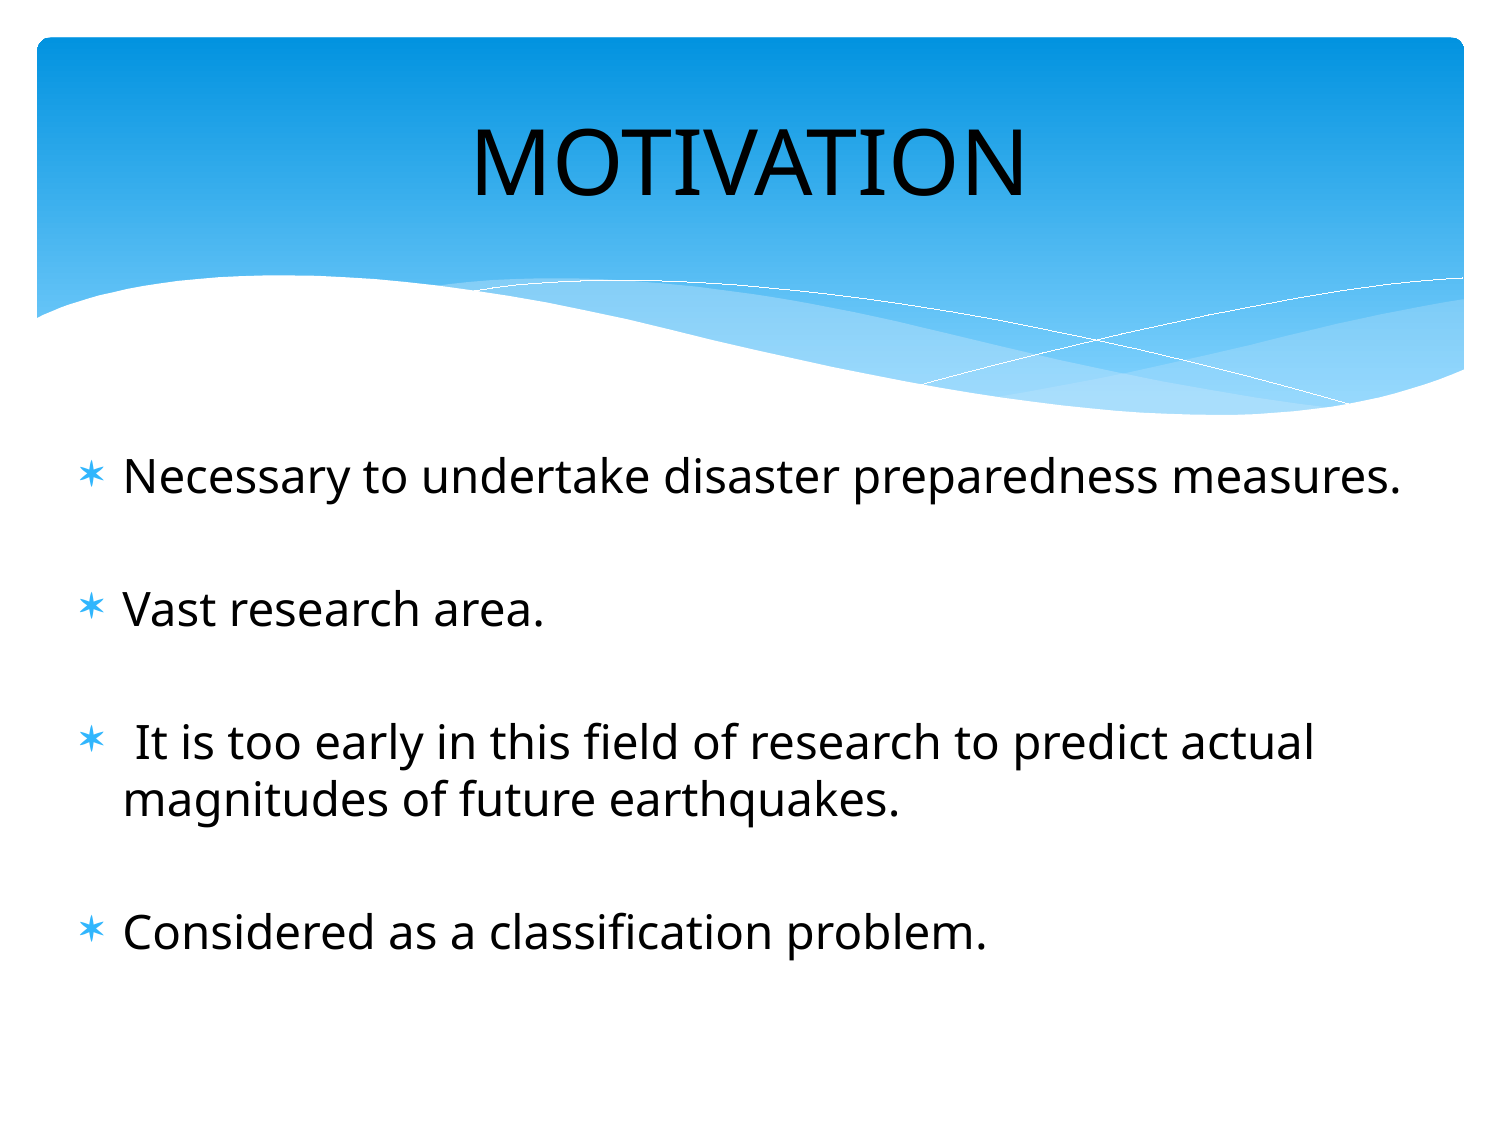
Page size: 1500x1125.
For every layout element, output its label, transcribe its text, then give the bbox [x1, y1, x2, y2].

list Necessary to undertake disaster preparedness measures. Vast research area. It is too early in this field of research to predict actual magnitudes of future earthquakes. Considered as a classification problem. [64, 438, 1436, 1005]
title MOTIVATION [75, 55, 1425, 261]
